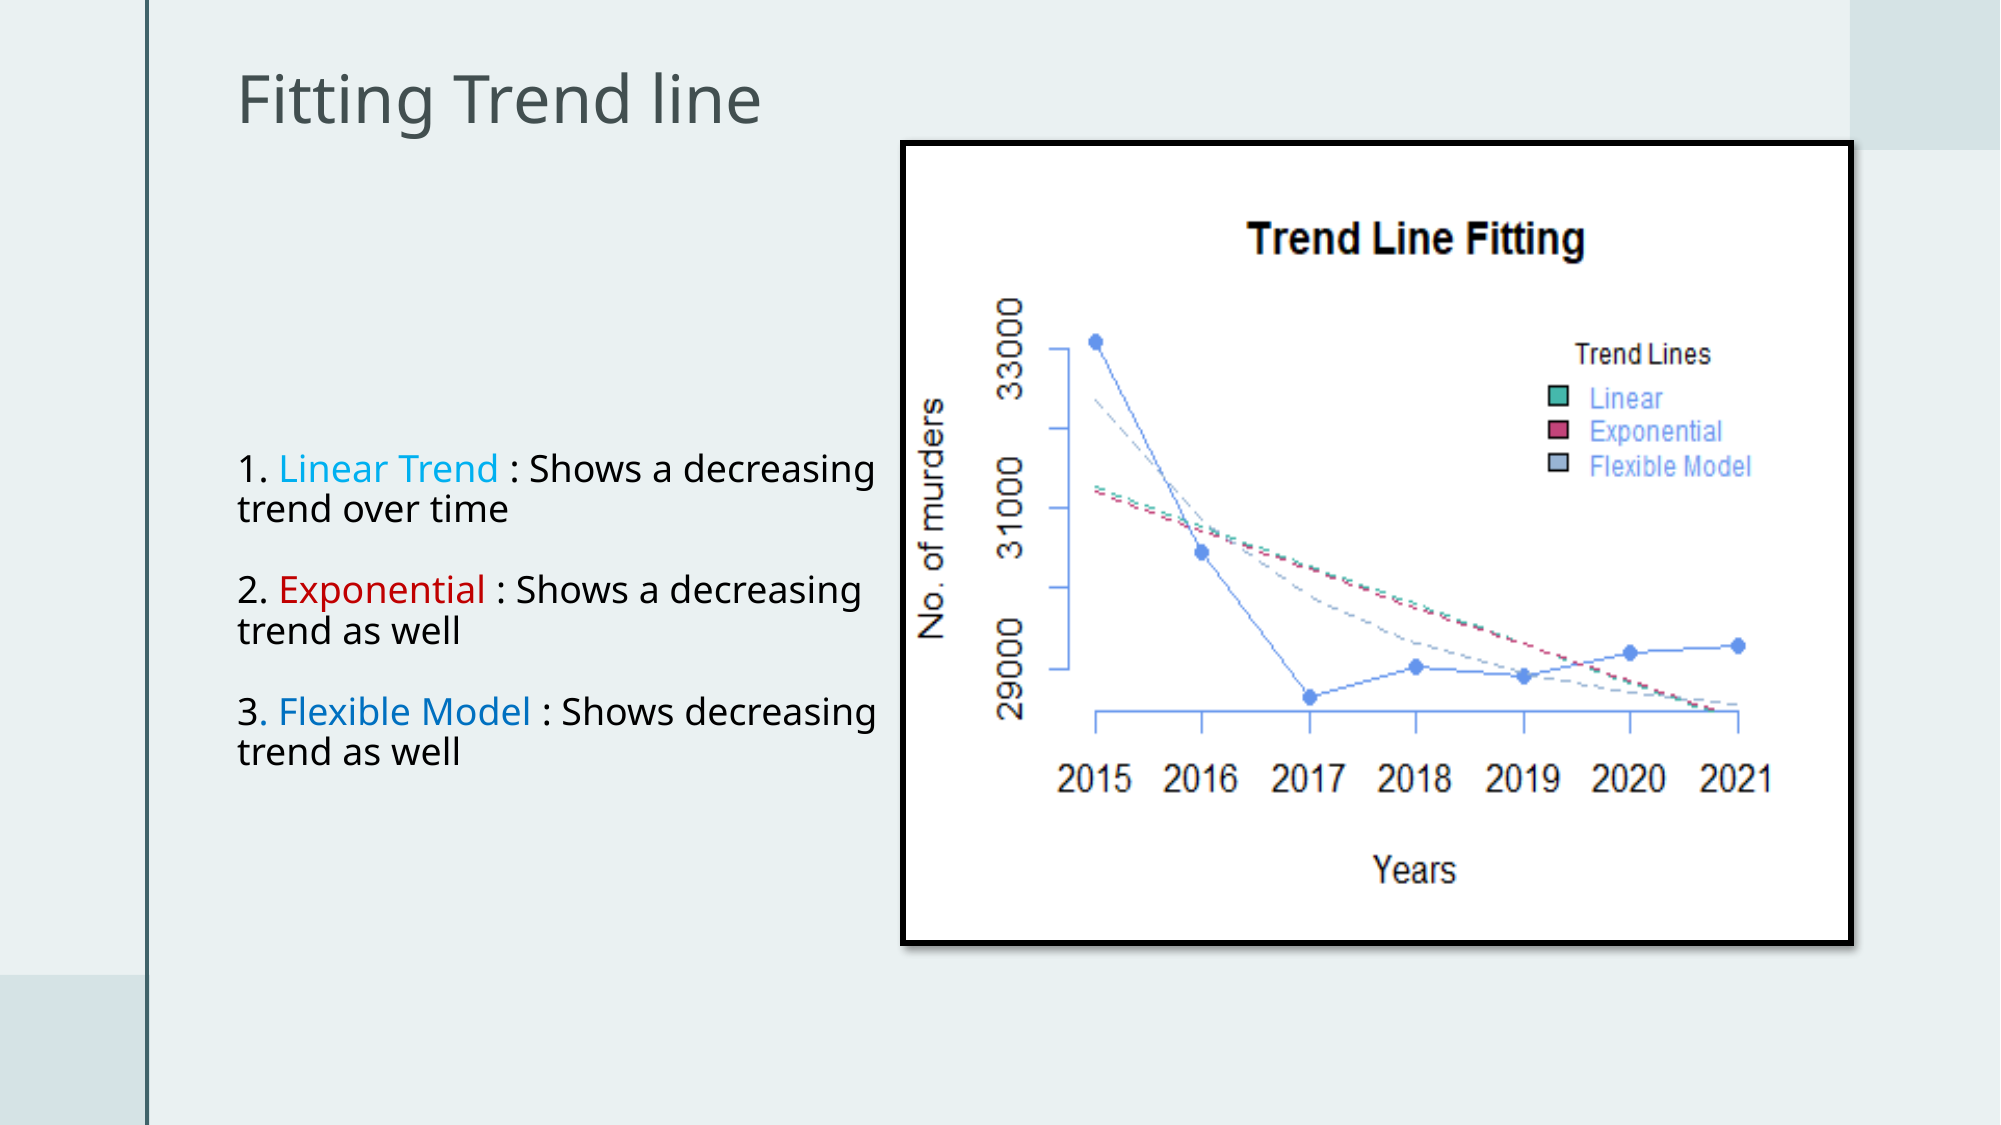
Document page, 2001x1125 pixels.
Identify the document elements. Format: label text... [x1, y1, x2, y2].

text_box Fitting Trend line [222, 49, 1043, 145]
picture [906, 145, 1848, 940]
title 1. Linear Trend : Shows a decreasing trend over time 2. Exponential : Shows a decreasing trend as well 3. Flexible Model : Shows decreasing trend as well [222, 209, 941, 1015]
